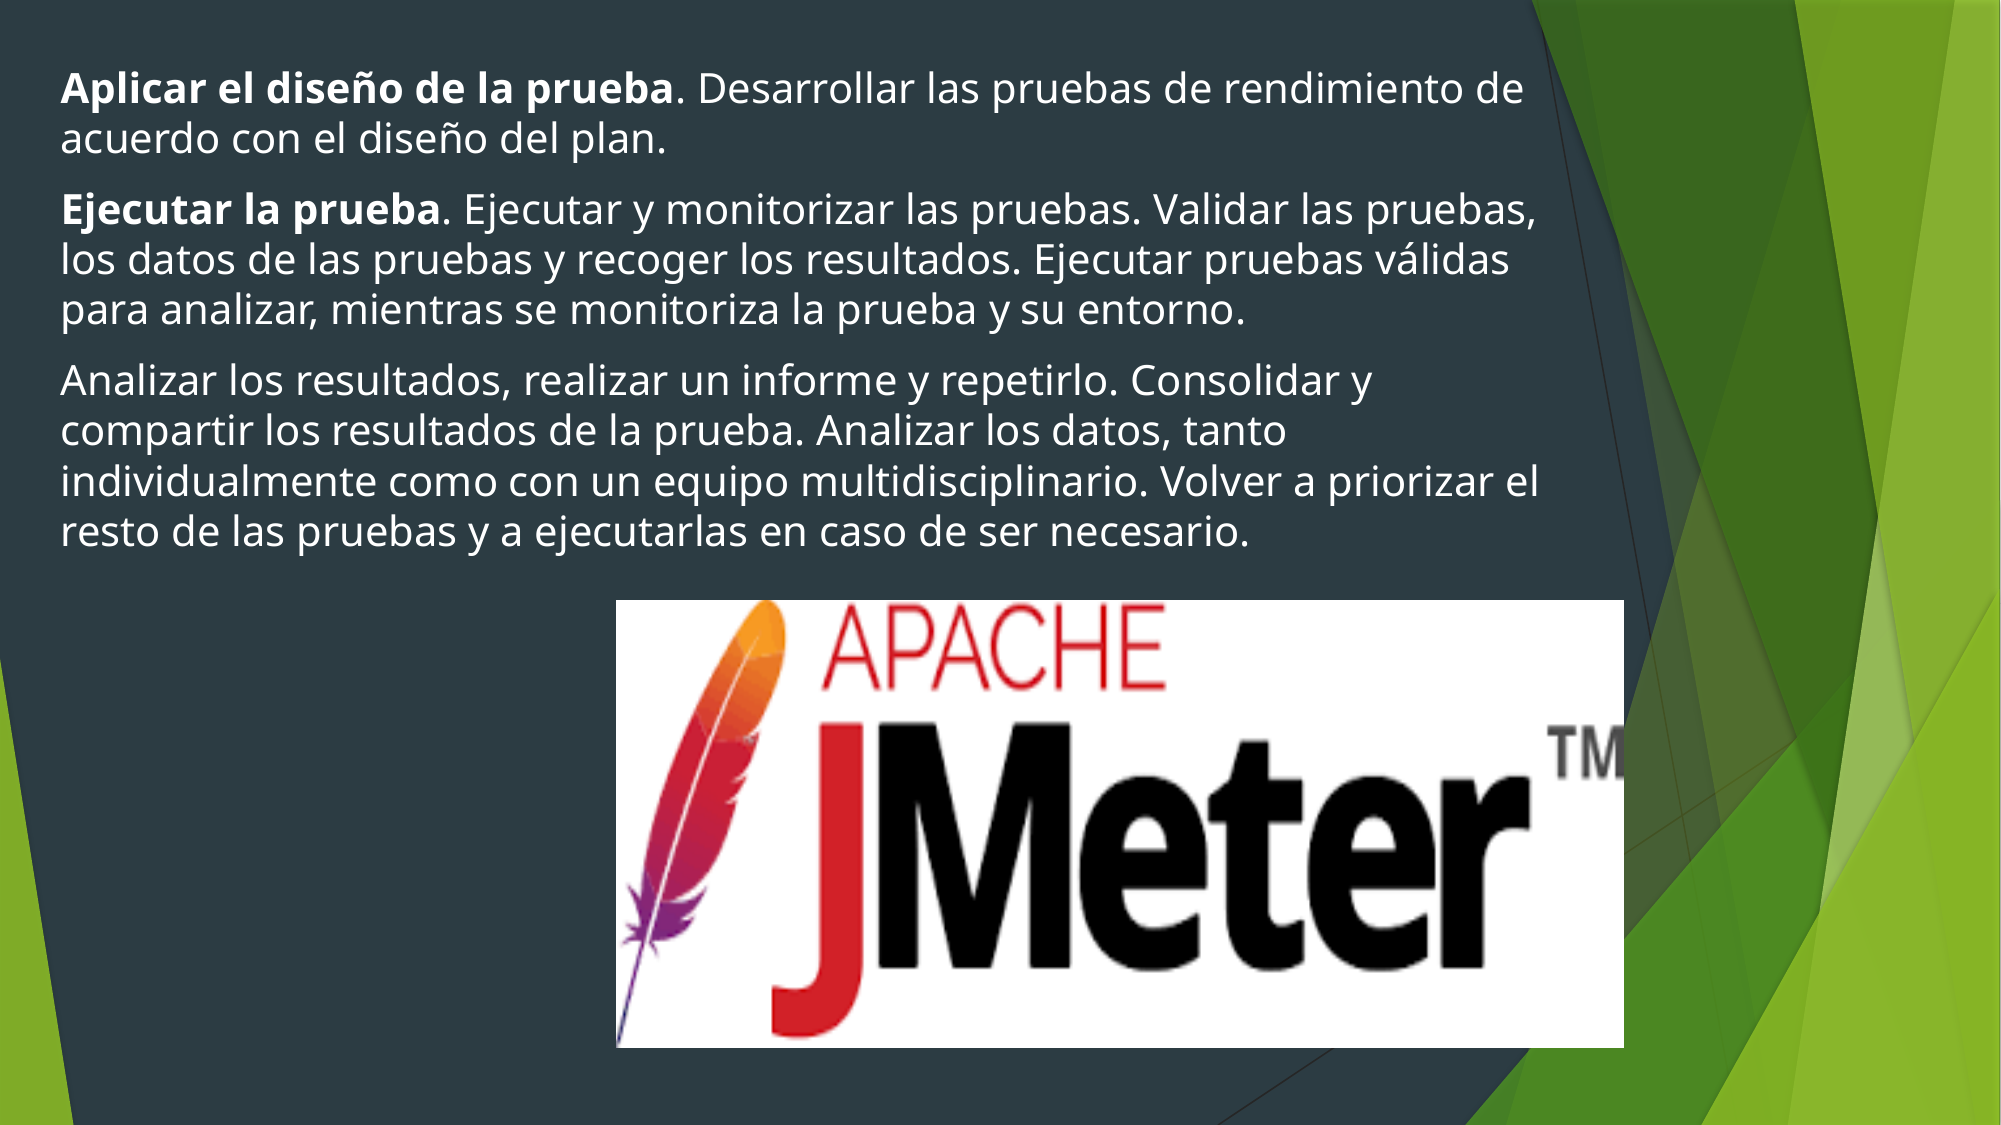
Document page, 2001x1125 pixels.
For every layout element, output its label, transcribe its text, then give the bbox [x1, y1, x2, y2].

list Aplicar el diseño de la prueba. Desarrollar las pruebas de rendimiento de acuerdo con el diseño del plan. Ejecutar la prueba. Ejecutar y monitorizar las pruebas. Validar las pruebas, los datos de las pruebas y recoger los resultados. Ejecutar pruebas válidas para analizar, mientras se monitoriza la prueba y su entorno. Analizar los resultados, realizar un informe y repetirlo. Consolidar y compartir los resultados de la prueba. Analizar los datos, tanto individualmente como con un equipo multidisciplinario. Volver a priorizar el resto de las pruebas y a ejecutarlas en caso de ser necesario. [45, 54, 1585, 937]
picture [616, 600, 1625, 1049]
